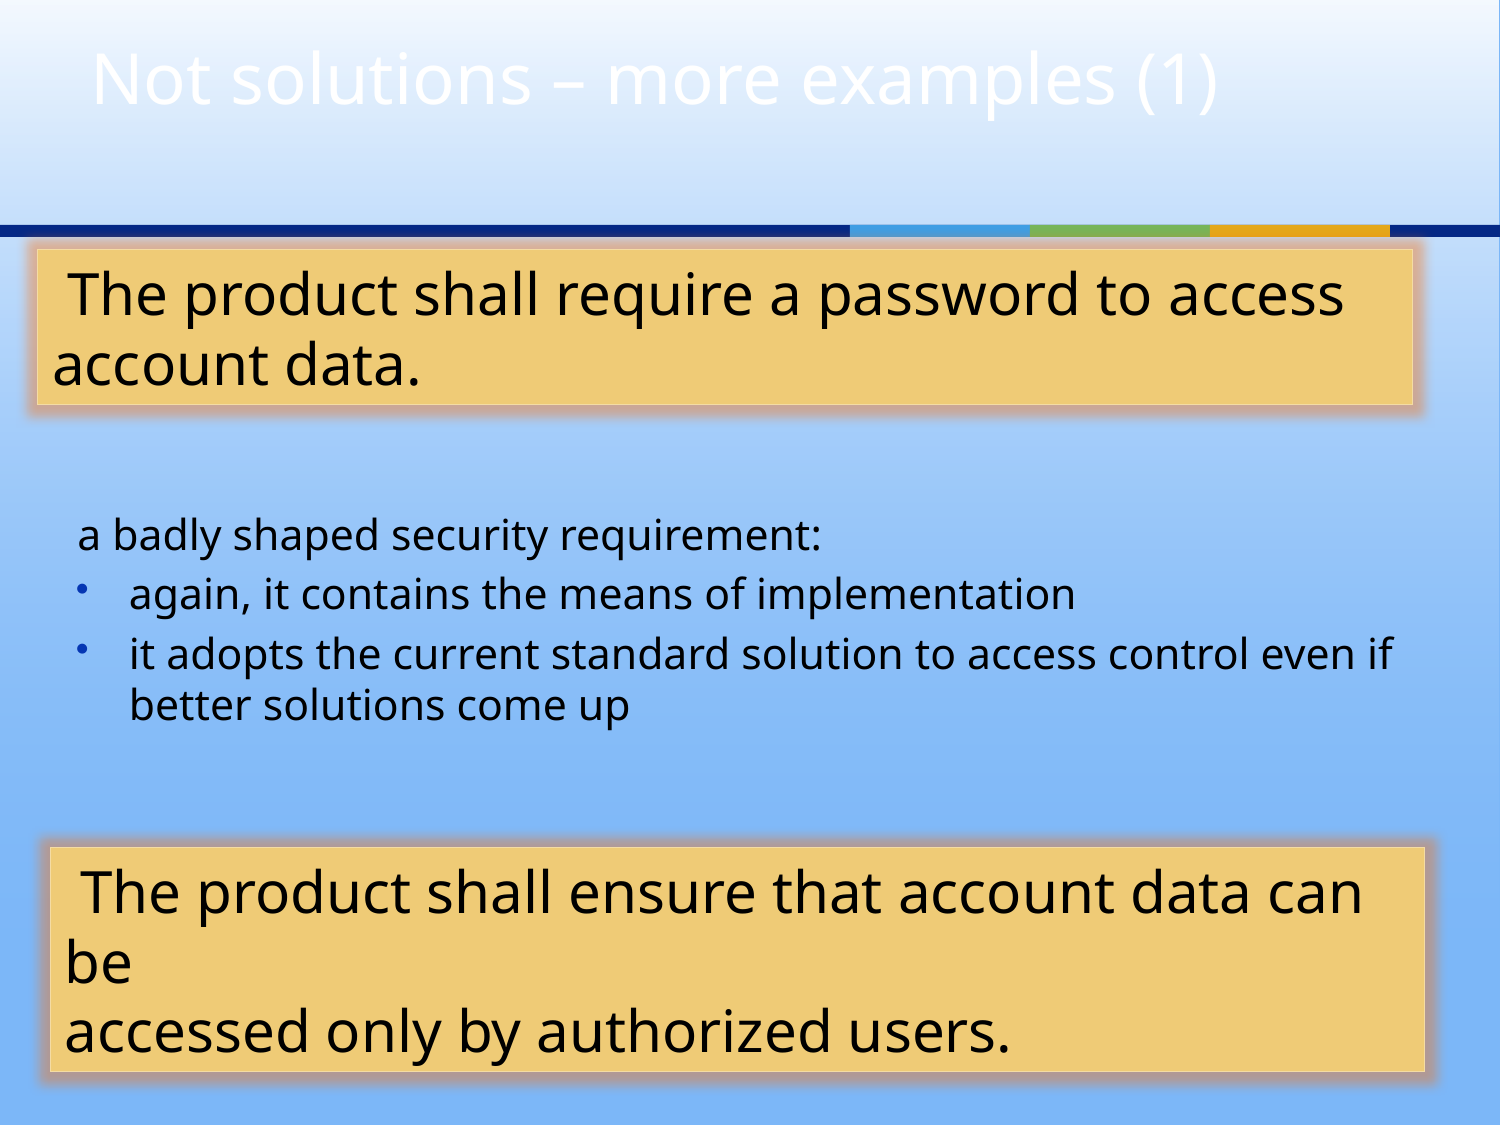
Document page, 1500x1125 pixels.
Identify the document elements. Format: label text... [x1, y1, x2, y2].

title Not solutions – more examples (1) [75, 24, 1425, 213]
list a badly shaped security requirement: again, it contains the means of implementation it adopts the current standard solution to access control even if better solutions come up [62, 500, 1438, 738]
text_box The product shall require a password to access account data. [37, 249, 1413, 405]
text_box The product shall ensure that account data can be accessed only by authorized users. [50, 847, 1425, 1072]
